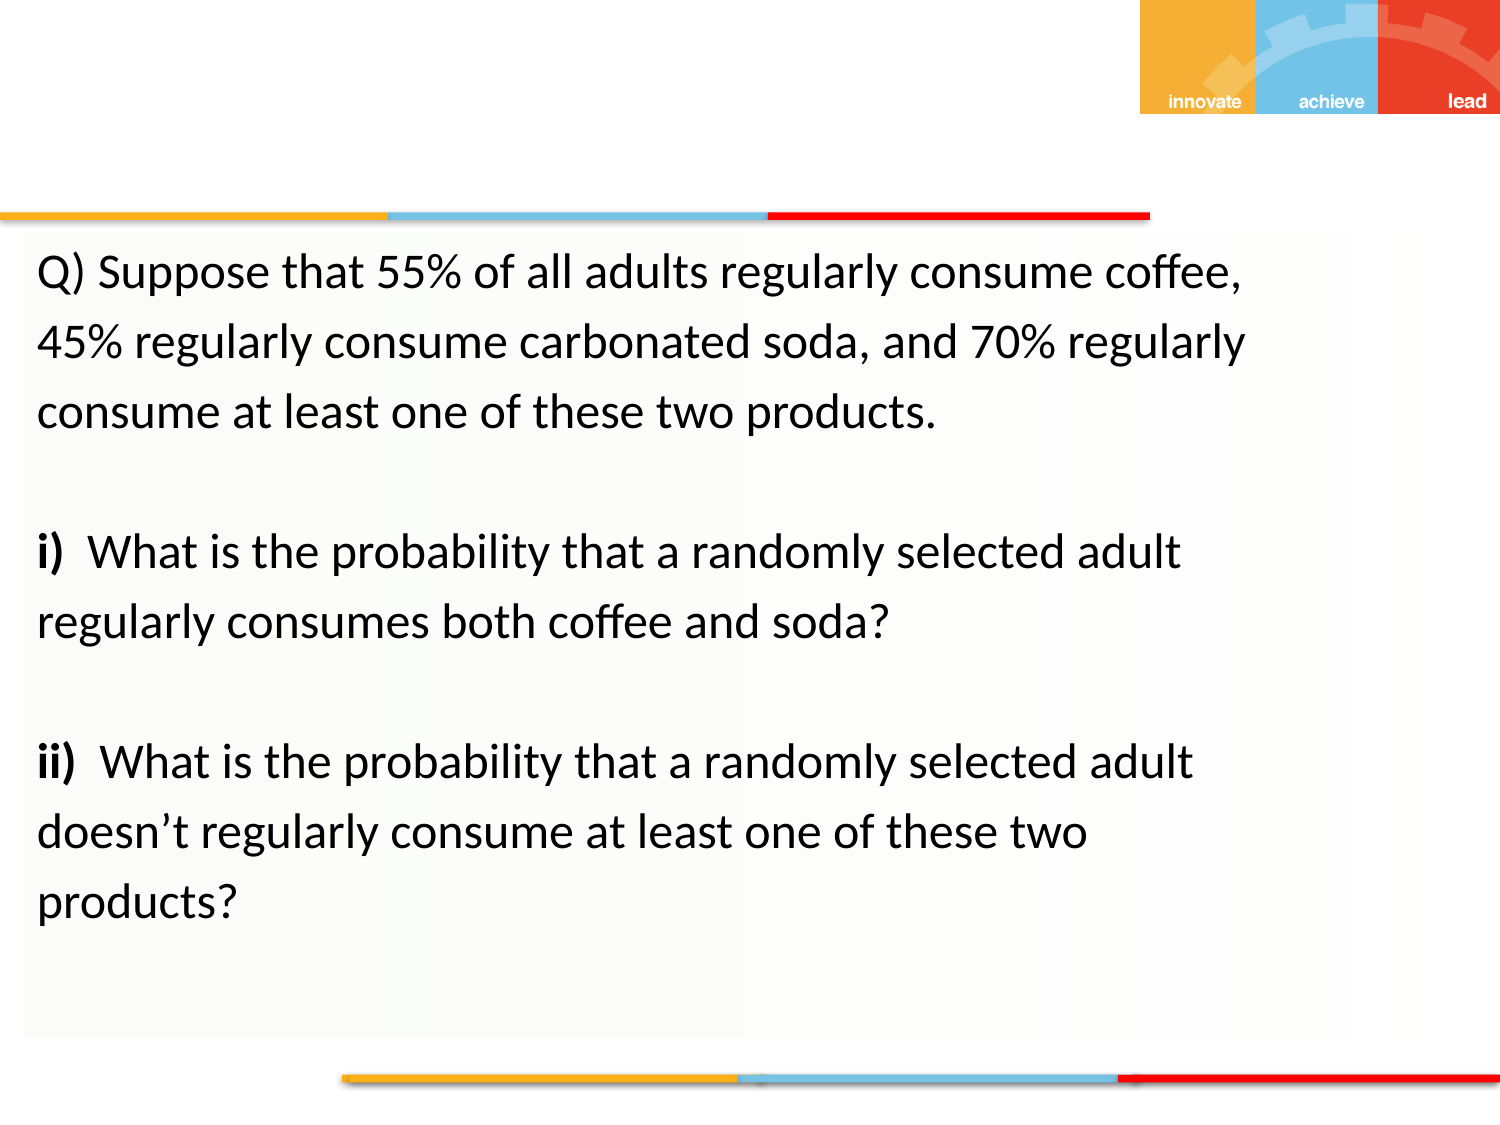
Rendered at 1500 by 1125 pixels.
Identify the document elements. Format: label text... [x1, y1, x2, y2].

list Q) Suppose that 55% of all adults regularly consume coffee, 45% regularly consume carbonated soda, and 70% regularly consume at least one of these two products. i) What is the probability that a randomly selected adult regularly consumes both coffee and soda? ii) What is the probability that a randomly selected adult doesn’t regularly consume at least one of these two products? [24, 232, 1475, 1038]
picture [1140, 0, 1500, 114]
